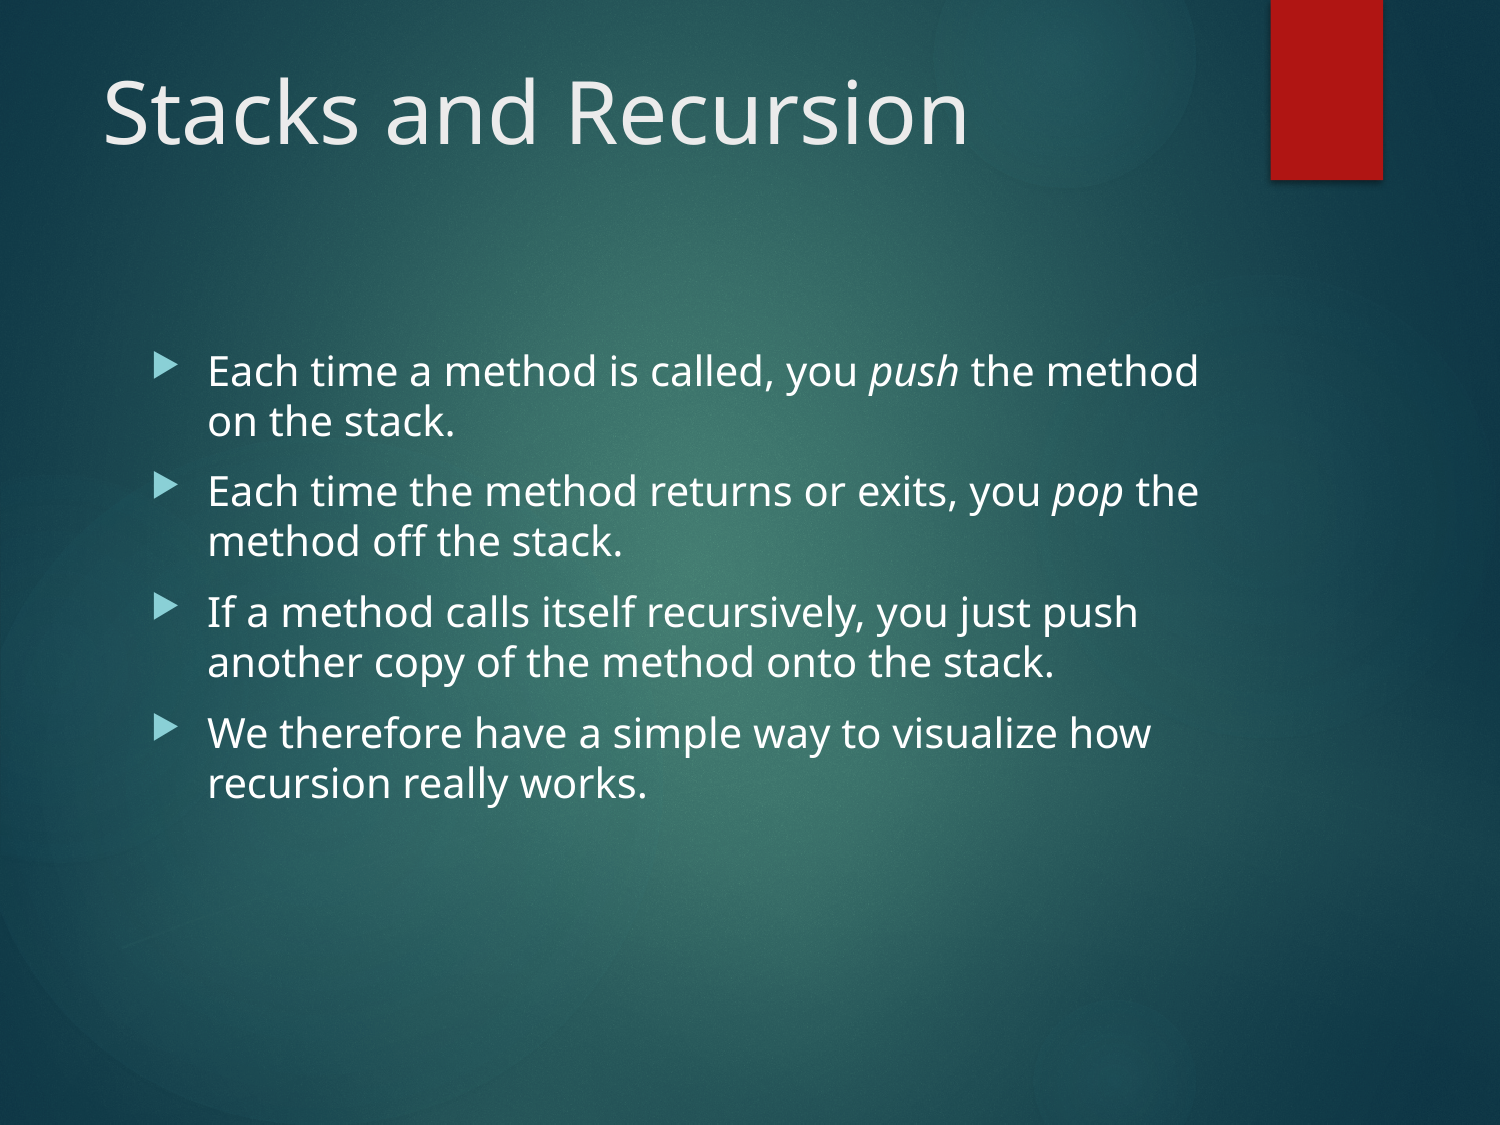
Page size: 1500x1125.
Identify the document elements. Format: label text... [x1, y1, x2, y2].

title Stacks and Recursion [87, 50, 1438, 238]
list Each time a method is called, you push the method on the stack. Each time the method returns or exits, you pop the method off the stack. If a method calls itself recursively, you just push another copy of the method onto the stack. We therefore have a simple way to visualize how recursion really works. [135, 336, 1237, 1025]
